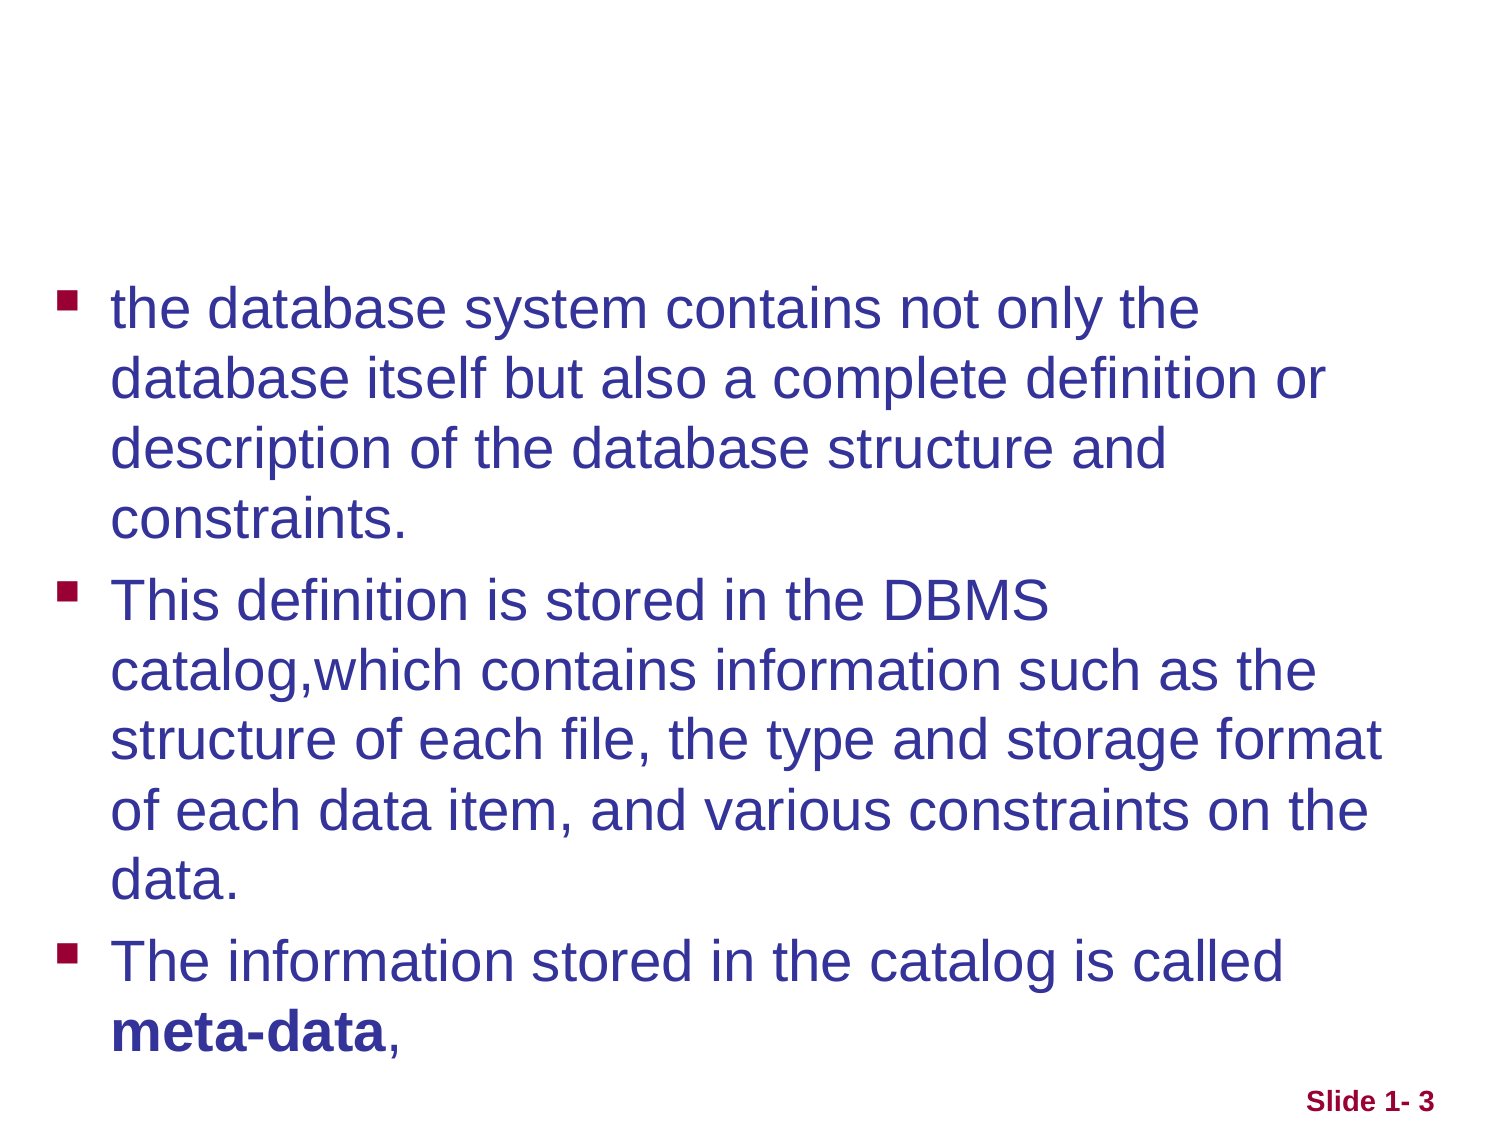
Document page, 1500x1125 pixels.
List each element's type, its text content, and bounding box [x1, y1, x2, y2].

slide_number Slide 1- 3 [1137, 1049, 1451, 1125]
list the database system contains not only the database itself but also a complete definition or description of the database structure and constraints. This definition is stored in the DBMS catalog,which contains information such as the structure of each file, the type and storage format of each data item, and various constraints on the data. The information stored in the catalog is called meta-data, [39, 262, 1400, 1013]
